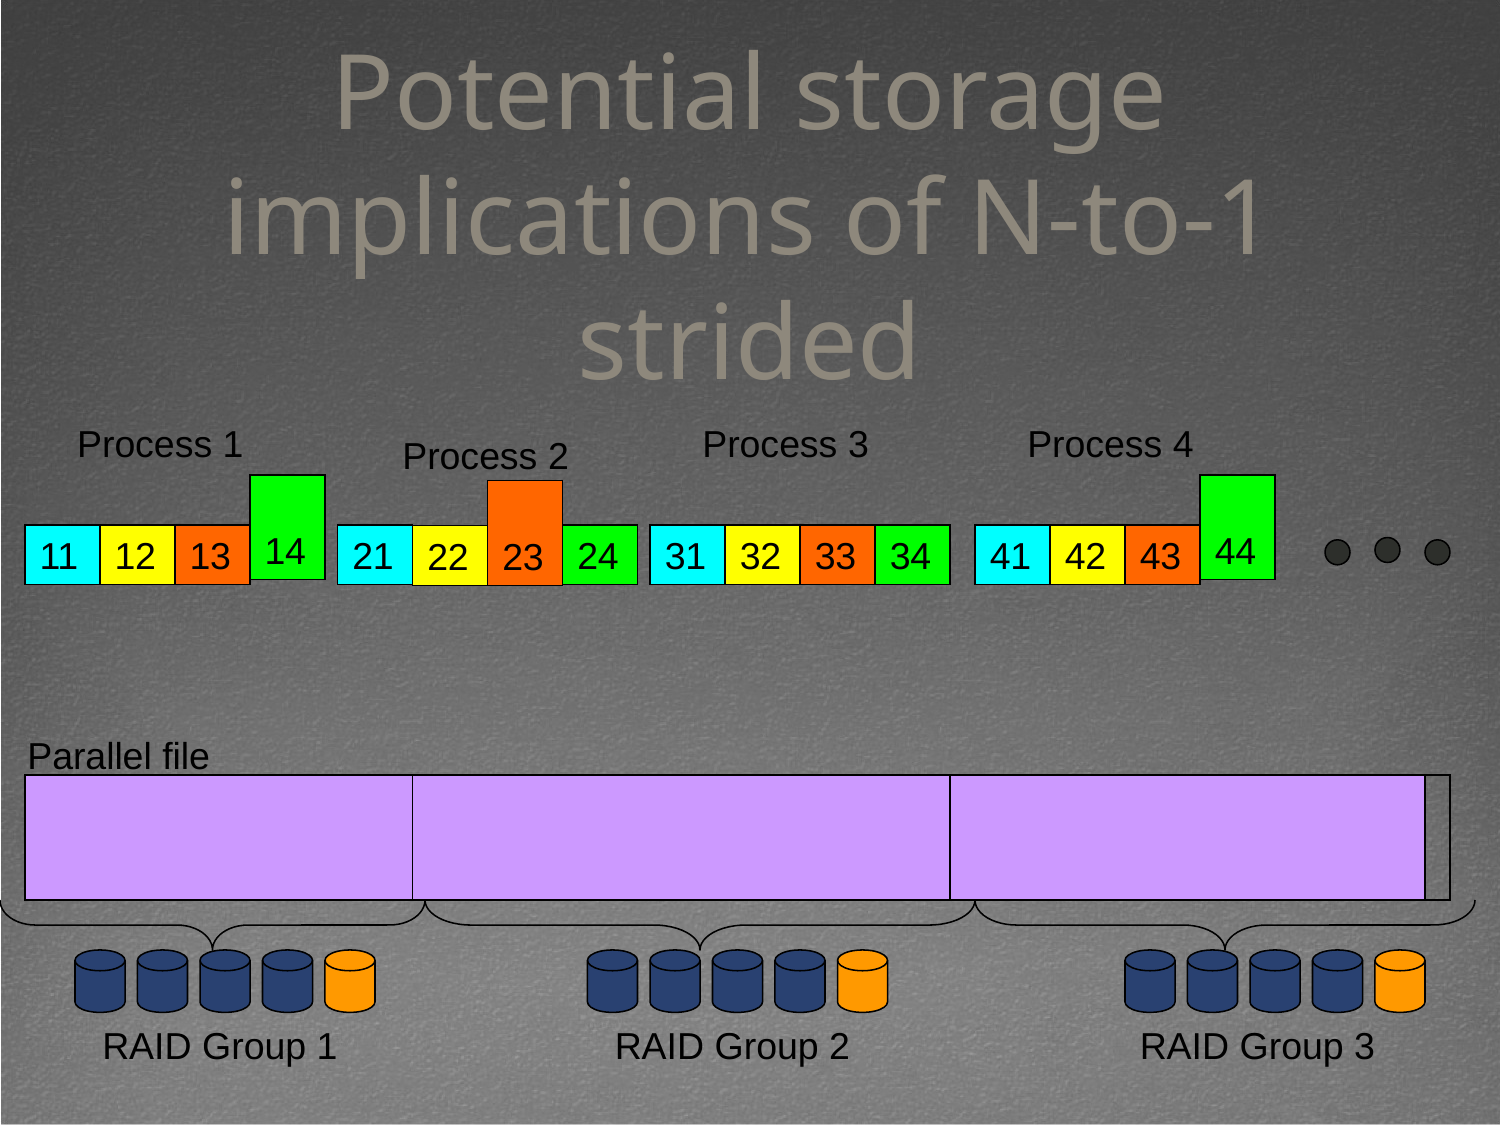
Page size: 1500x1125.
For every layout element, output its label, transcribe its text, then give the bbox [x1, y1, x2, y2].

picture [0, 0, 1500, 1125]
text_box [75, 949, 126, 1013]
text_box [974, 900, 1476, 951]
text_box RAID Group 1 [87, 1014, 363, 1075]
text_box [137, 949, 188, 1013]
title Potential storage implications of N-to-1 strided [112, 99, 1388, 325]
text_box 24 [562, 524, 638, 585]
text_box [1374, 949, 1426, 1013]
text_box [837, 949, 888, 1013]
text_box [587, 949, 638, 1013]
text_box 11 [24, 524, 99, 585]
text_box [712, 949, 763, 1013]
text_box 43 [1124, 524, 1200, 585]
text_box [200, 949, 251, 1013]
text_box [1250, 949, 1301, 1013]
text_box [1325, 539, 1351, 565]
text_box 41 [974, 524, 1049, 585]
text_box [774, 949, 826, 1013]
text_box 31 [649, 524, 724, 585]
text_box [650, 949, 701, 1013]
text_box [262, 949, 313, 1013]
text_box [324, 949, 376, 1013]
text_box 14 [249, 474, 325, 580]
text_box RAID Group 3 [1125, 1014, 1400, 1075]
text_box 22 [412, 525, 487, 586]
text_box [1312, 949, 1363, 1013]
text_box Process 3 [687, 412, 913, 473]
text_box 44 [1199, 474, 1275, 580]
text_box 13 [174, 524, 250, 585]
text_box 12 [99, 524, 174, 585]
text_box 42 [1049, 524, 1124, 585]
text_box [1187, 949, 1238, 1013]
text_box [1425, 539, 1450, 565]
text_box 34 [874, 524, 950, 585]
text_box Process 1 [62, 412, 288, 473]
text_box [1125, 949, 1176, 1013]
text_box 21 [337, 524, 413, 585]
text_box Process 2 [387, 424, 613, 485]
text_box [0, 900, 425, 951]
text_box 32 [724, 524, 799, 585]
text_box RAID Group 2 [600, 1014, 875, 1075]
text_box Parallel file [12, 724, 238, 785]
text_box 33 [799, 524, 874, 585]
text_box Process 4 [1012, 412, 1238, 473]
text_box [24, 774, 1450, 900]
text_box [1374, 537, 1400, 563]
text_box [425, 900, 975, 951]
text_box 23 [487, 485, 563, 586]
